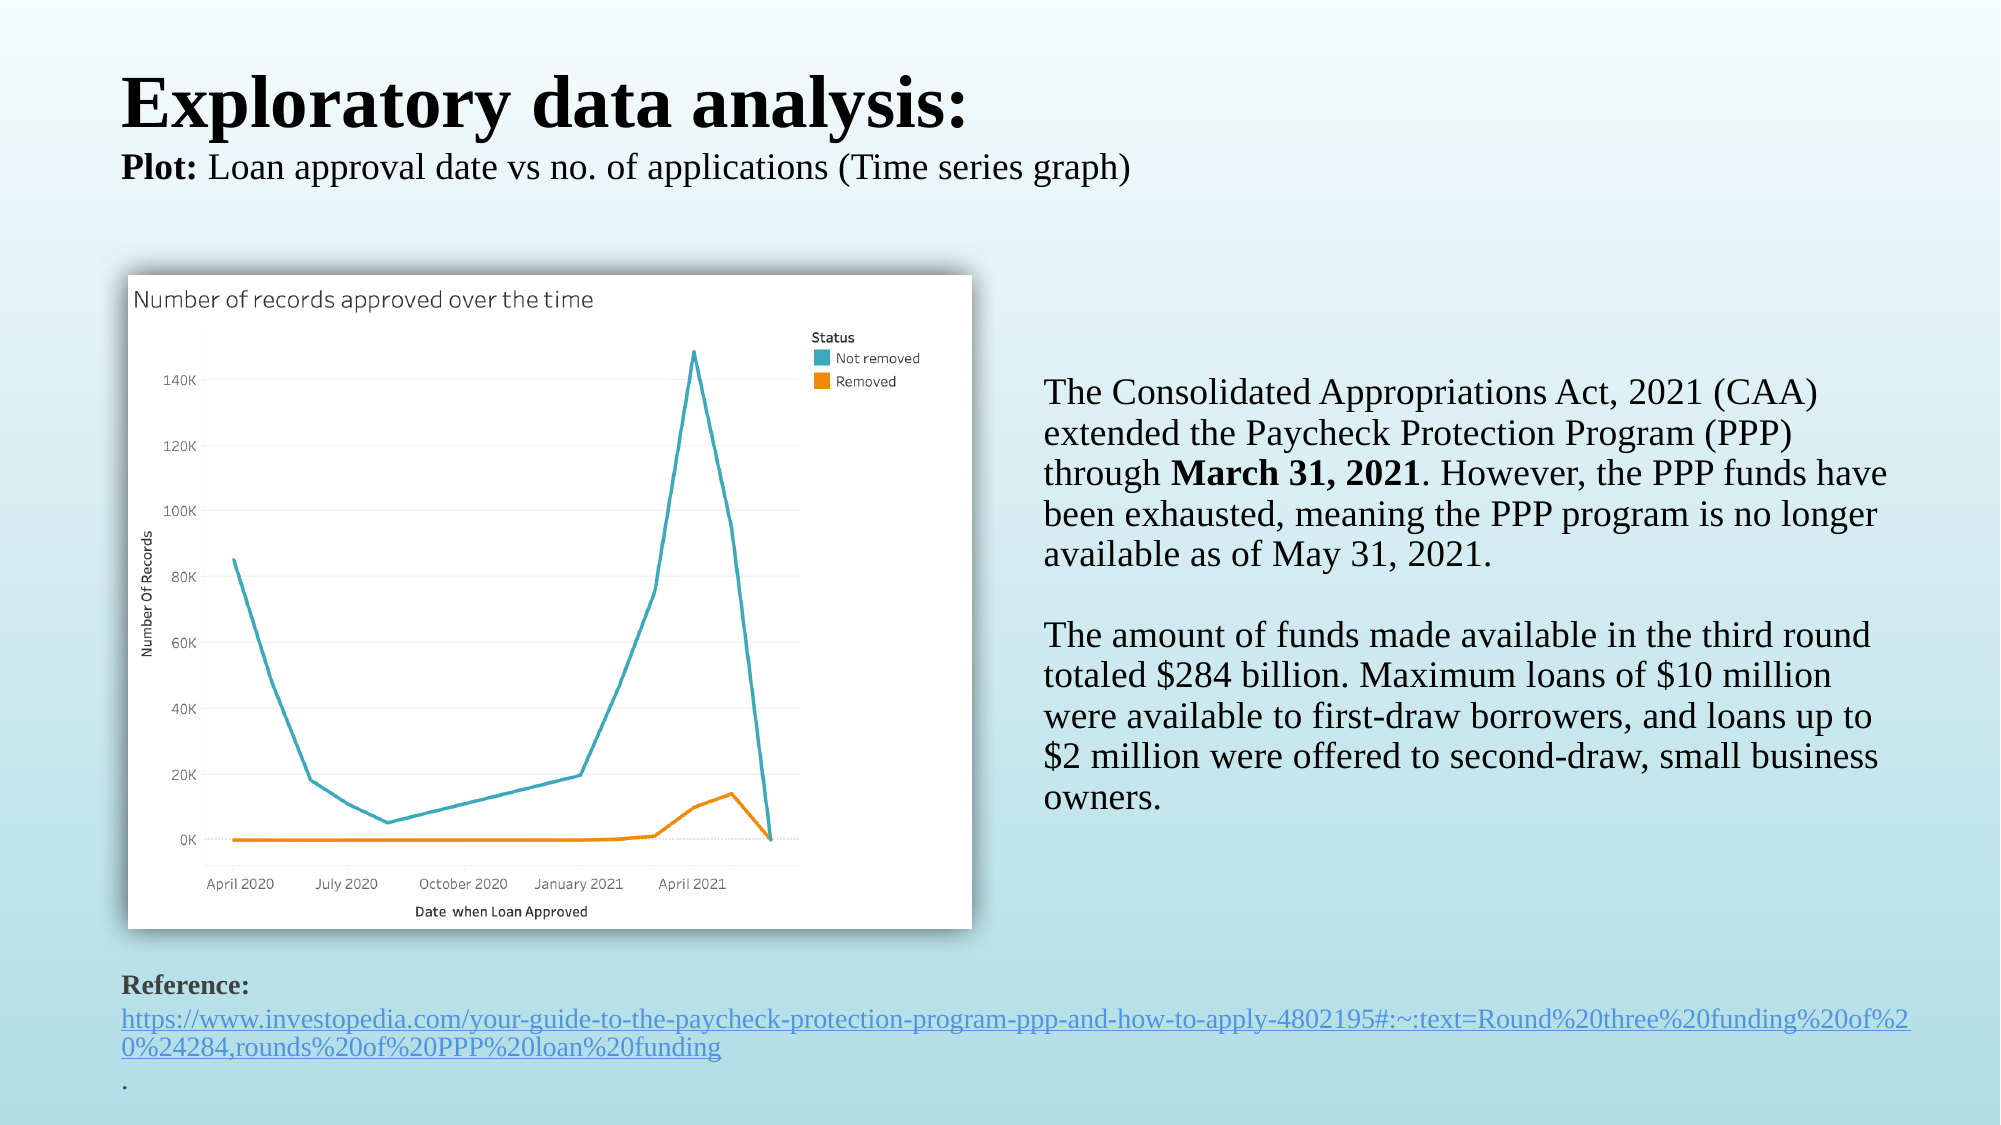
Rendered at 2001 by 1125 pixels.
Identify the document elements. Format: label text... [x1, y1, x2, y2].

picture [128, 275, 972, 929]
title The Consolidated Appropriations Act, 2021 (CAA) extended the Paycheck Protection Program (PPP) through March 31, 2021. However, the PPP funds have been exhausted, meaning the PPP program is no longer available as of May 31, 2021. The amount of funds made available in the third round totaled $284 billion. Maximum loans of $10 million were available to first-draw borrowers, and loans up to $2 million were offered to second-draw, small business owners. [1028, 364, 1907, 652]
text_box Reference: https://www.investopedia.com/your-guide-to-the-paycheck-protection-program-ppp-and-how-to-apply-4802195#:~:text=Round%20three%20funding%20of%20%24284,rounds%20of%20PPP%20loan%20funding. [106, 958, 1938, 1075]
text_box Exploratory data analysis: Plot: Loan approval date vs no. of applications (Time series graph) [106, 44, 1685, 195]
